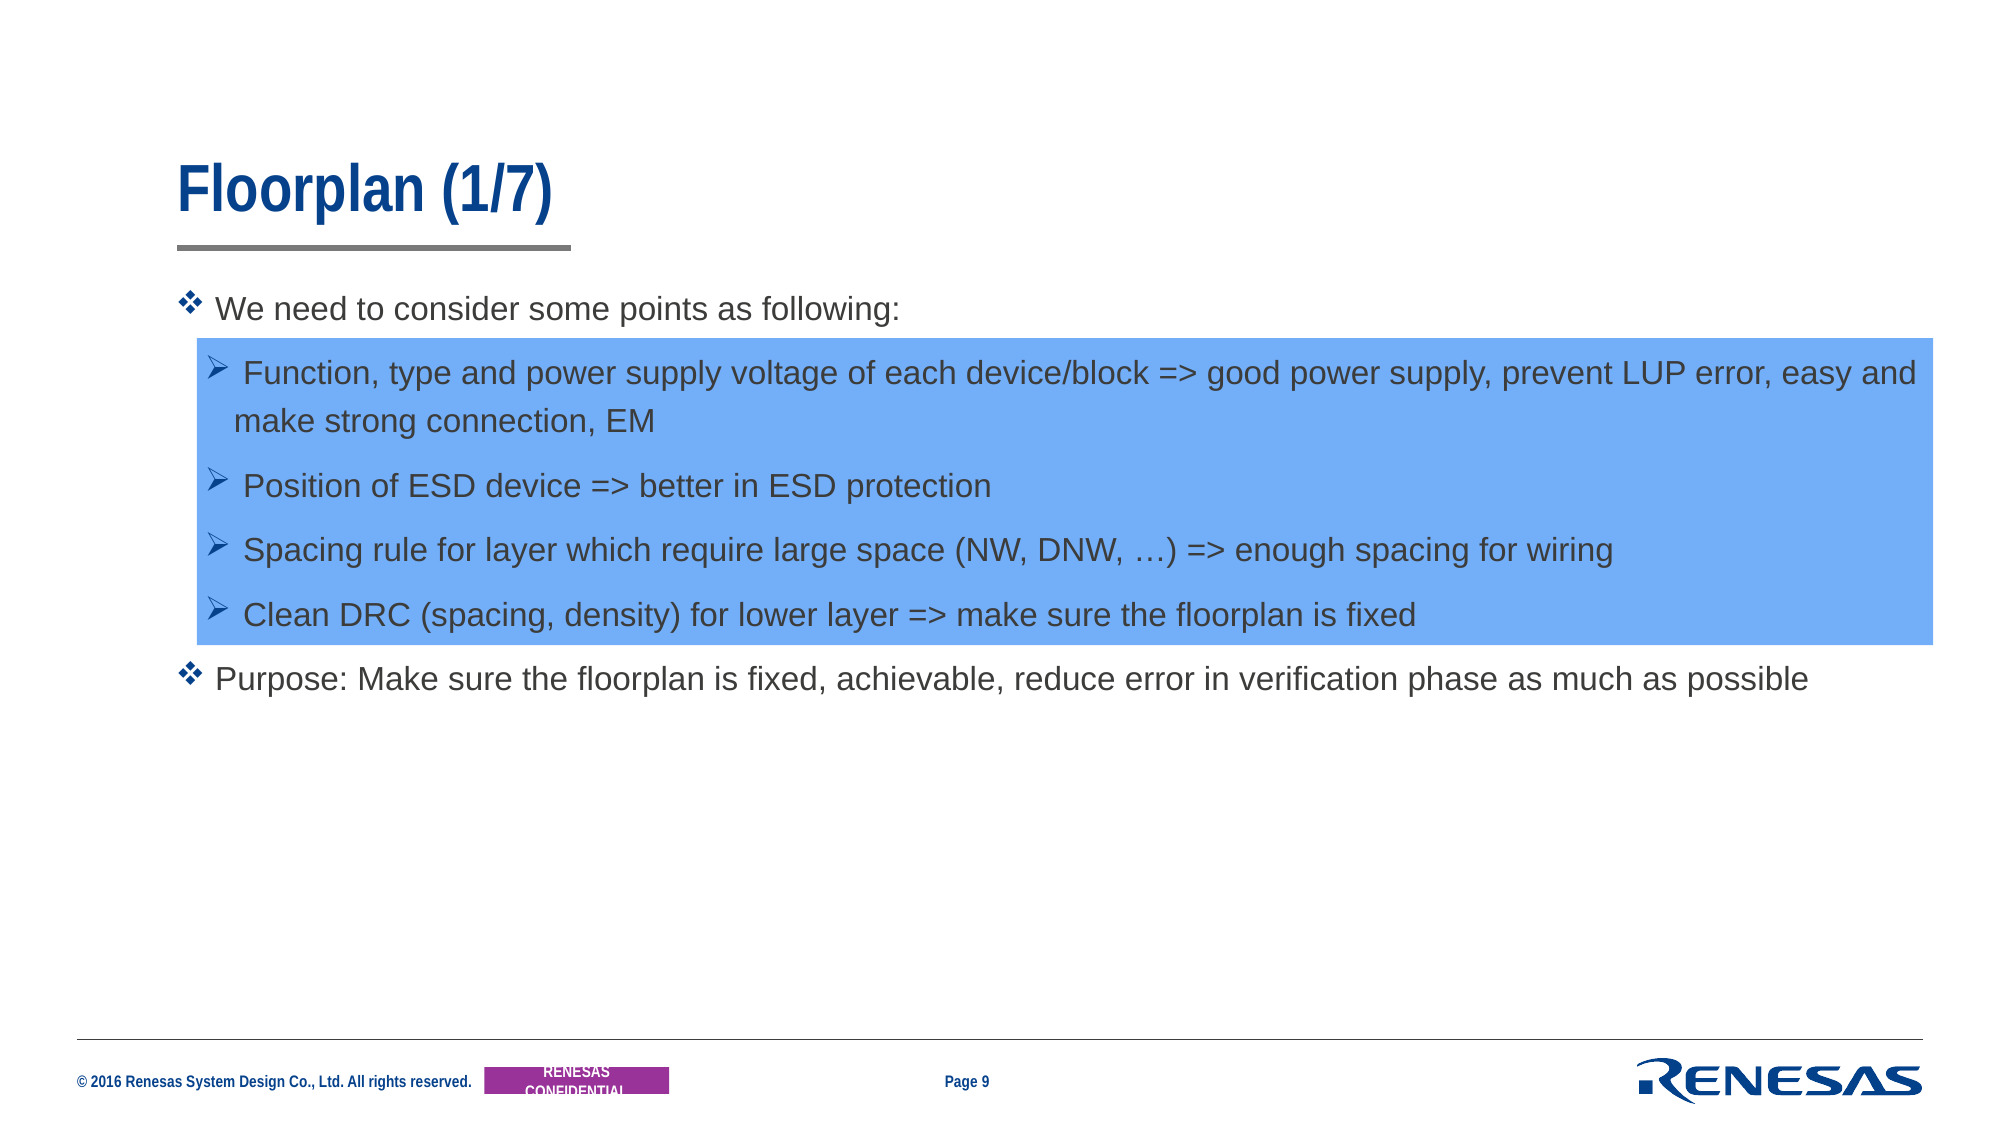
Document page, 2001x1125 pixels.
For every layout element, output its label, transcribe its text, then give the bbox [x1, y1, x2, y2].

slide_number Page 9 [944, 1070, 1056, 1091]
list We need to consider some points as following: Function, type and power supply voltage of each device/block => good power supply, prevent LUP error, easy and make strong connection, EM Position of ESD device => better in ESD protection Spacing rule for layer which require large space (NW, DNW, …) => enough spacing for wiring Clean DRC (spacing, density) for lower layer => make sure the floorplan is fixed Purpose: Make sure the floorplan is fixed, achievable, reduce error in verification phase as much as possible [175, 278, 1973, 703]
picture [1637, 1058, 1922, 1104]
title Floorplan (1/7) [177, 153, 1575, 227]
